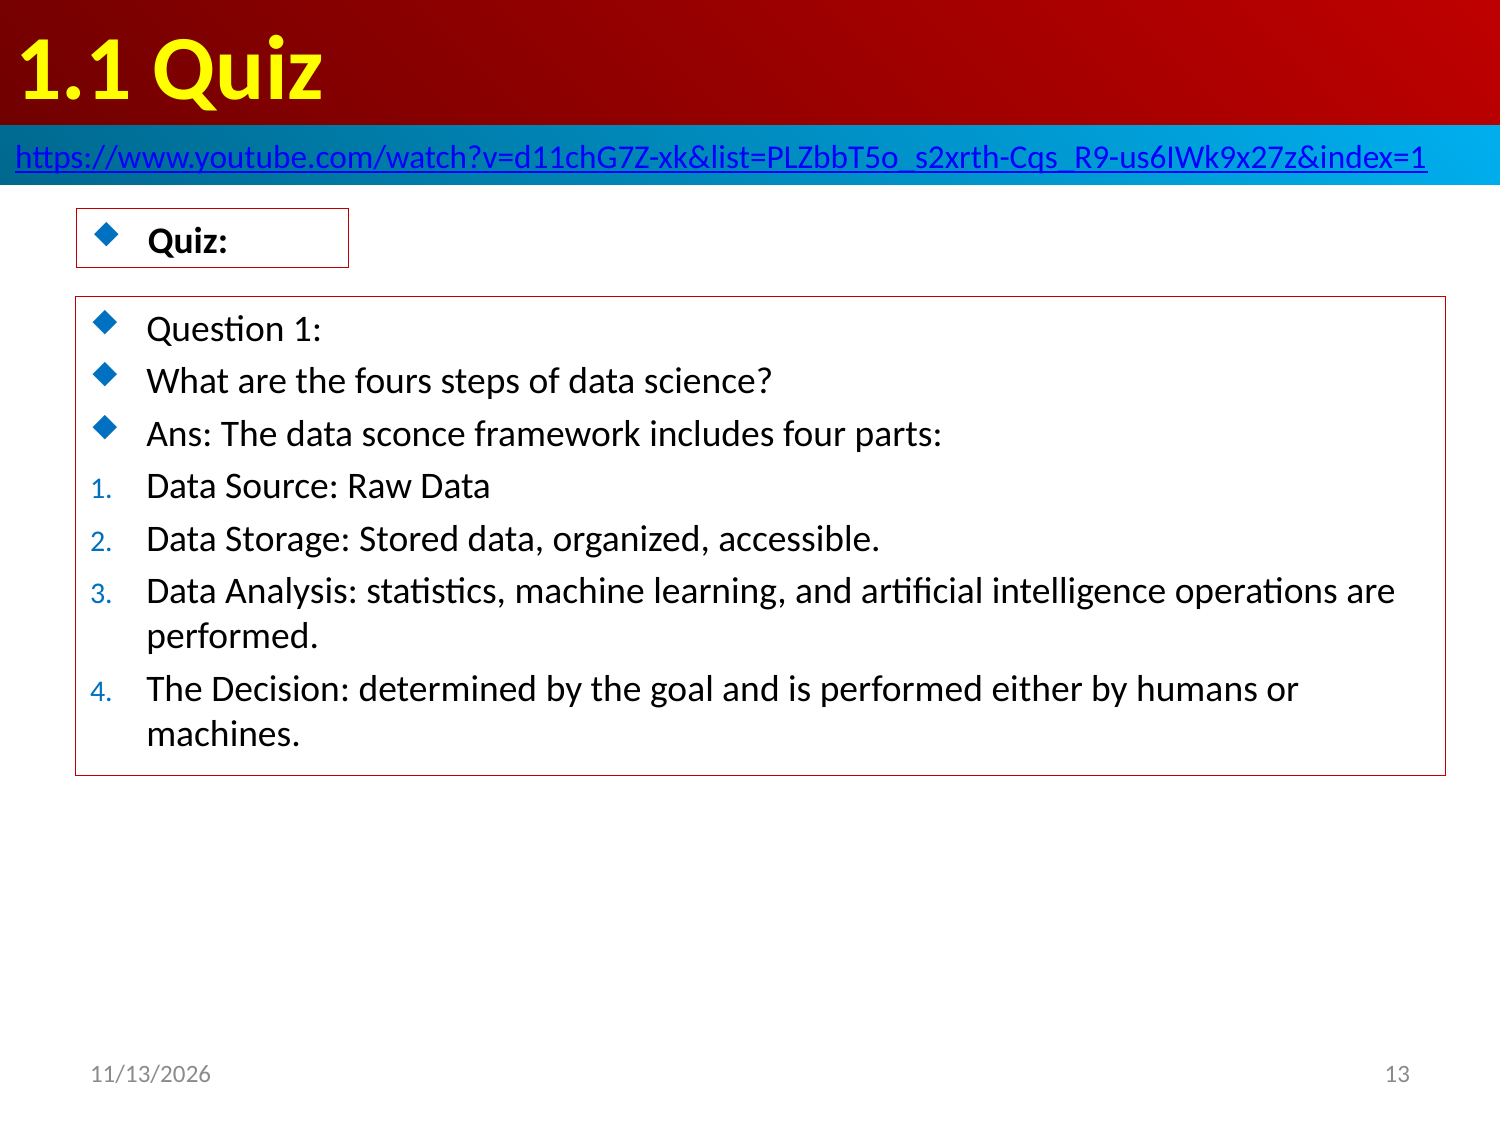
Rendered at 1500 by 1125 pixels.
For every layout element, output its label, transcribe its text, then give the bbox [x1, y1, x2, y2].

text_box https://www.youtube.com/watch?v=d11chG7Z-xk&list=PLZbbT5o_s2xrth-Cqs_R9-us6IWk9x27z&index=1 [0, 125, 1500, 185]
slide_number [75, 1042, 425, 1103]
text_box Question 1: What are the fours steps of data science? Ans: The data sconce framework includes four parts: Data Source: Raw Data Data Storage: Stored data, organized, accessible. Data Analysis: statistics, machine learning, and artificial intelligence operations are performed. The Decision: determined by the goal and is performed either by humans or machines. [75, 296, 1446, 776]
subtitle Quiz: [76, 208, 349, 268]
title 1.1 Quiz [0, 0, 1500, 125]
slide_number 13 [1074, 1042, 1425, 1103]
